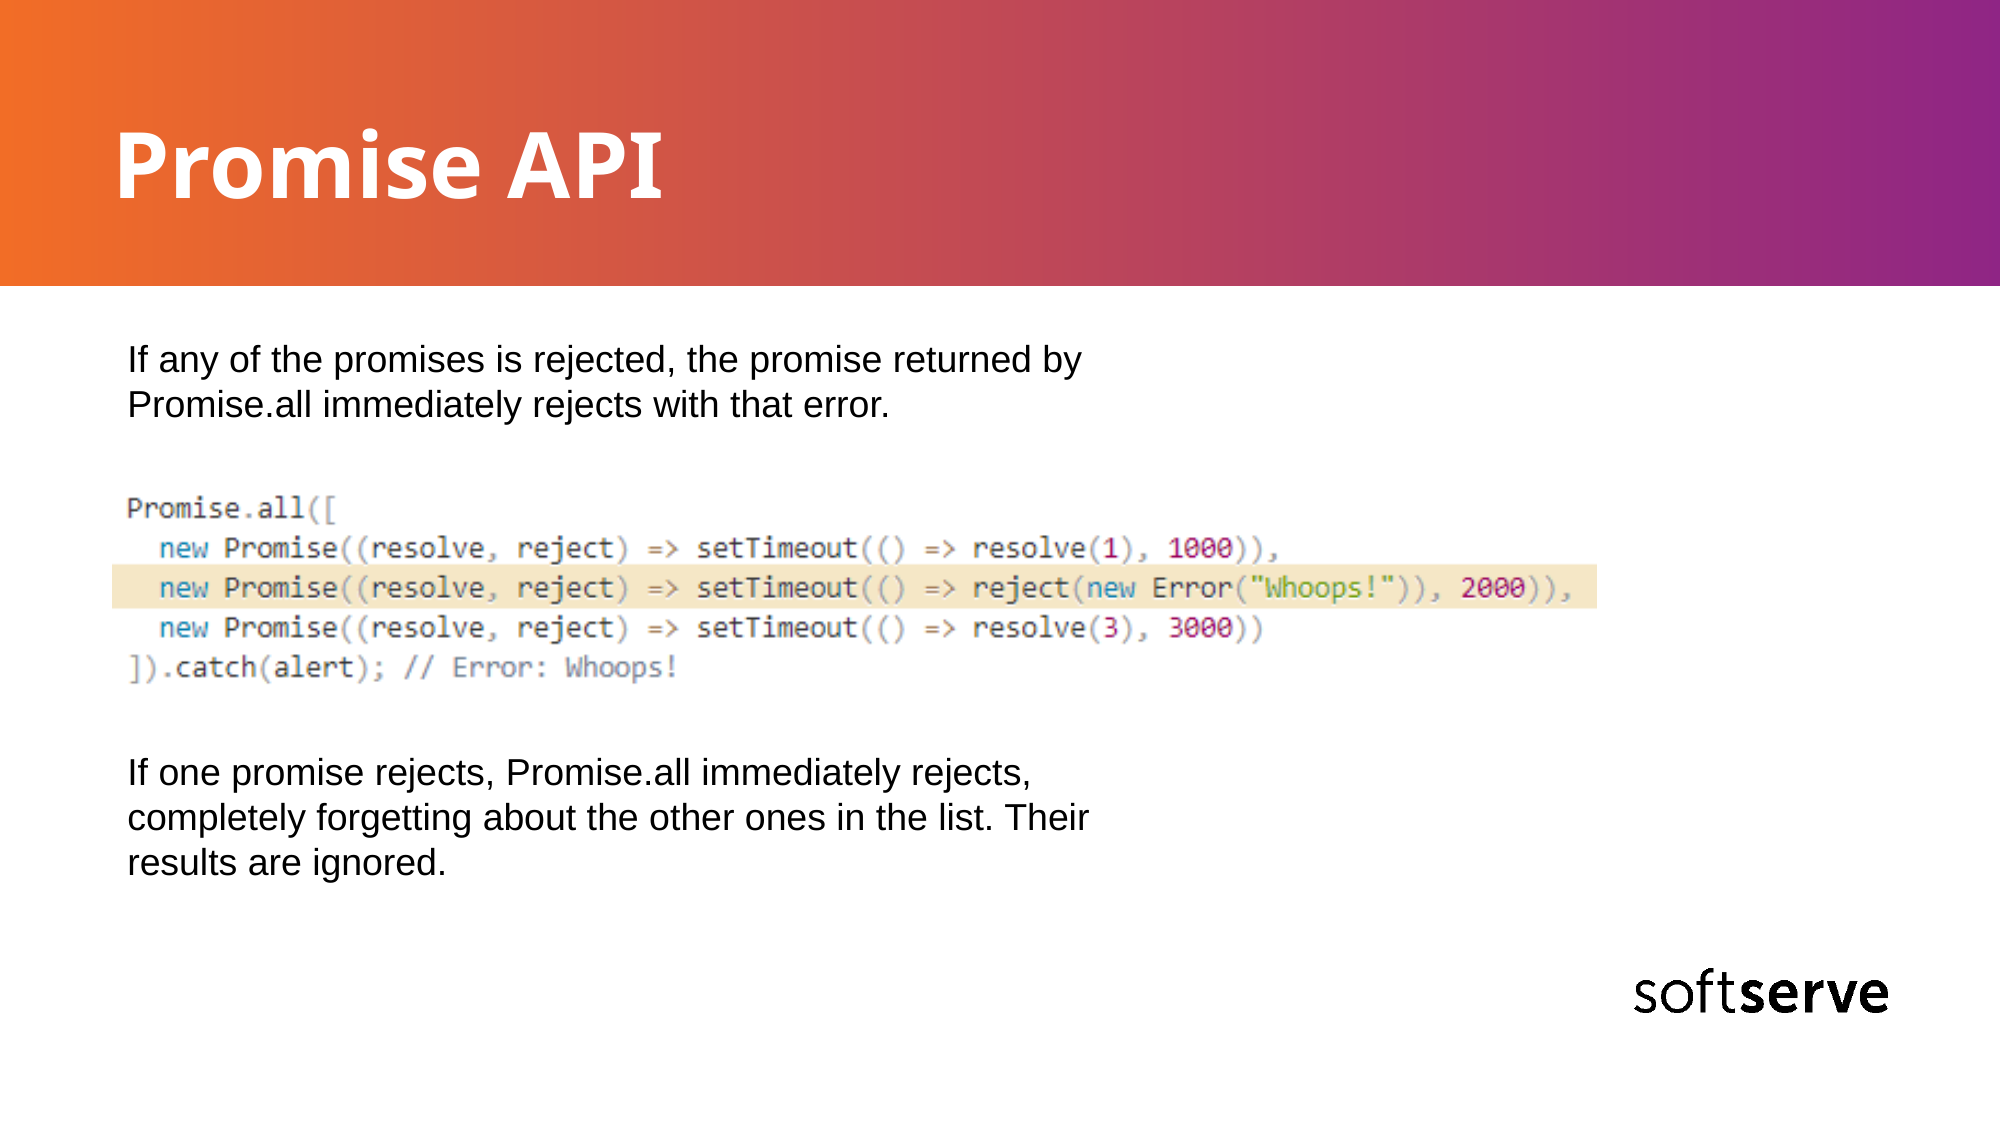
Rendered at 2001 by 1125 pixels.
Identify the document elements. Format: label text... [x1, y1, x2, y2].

text_box If any of the promises is rejected, the promise returned by Promise.all immediately rejects with that error. [112, 327, 1113, 432]
picture [1634, 968, 1888, 1013]
title Promise API [112, 112, 1888, 225]
text_box If one promise rejects, Promise.all immediately rejects, completely forgetting about the other ones in the list. Their results are ignored. [112, 740, 1113, 891]
picture [112, 481, 1597, 693]
